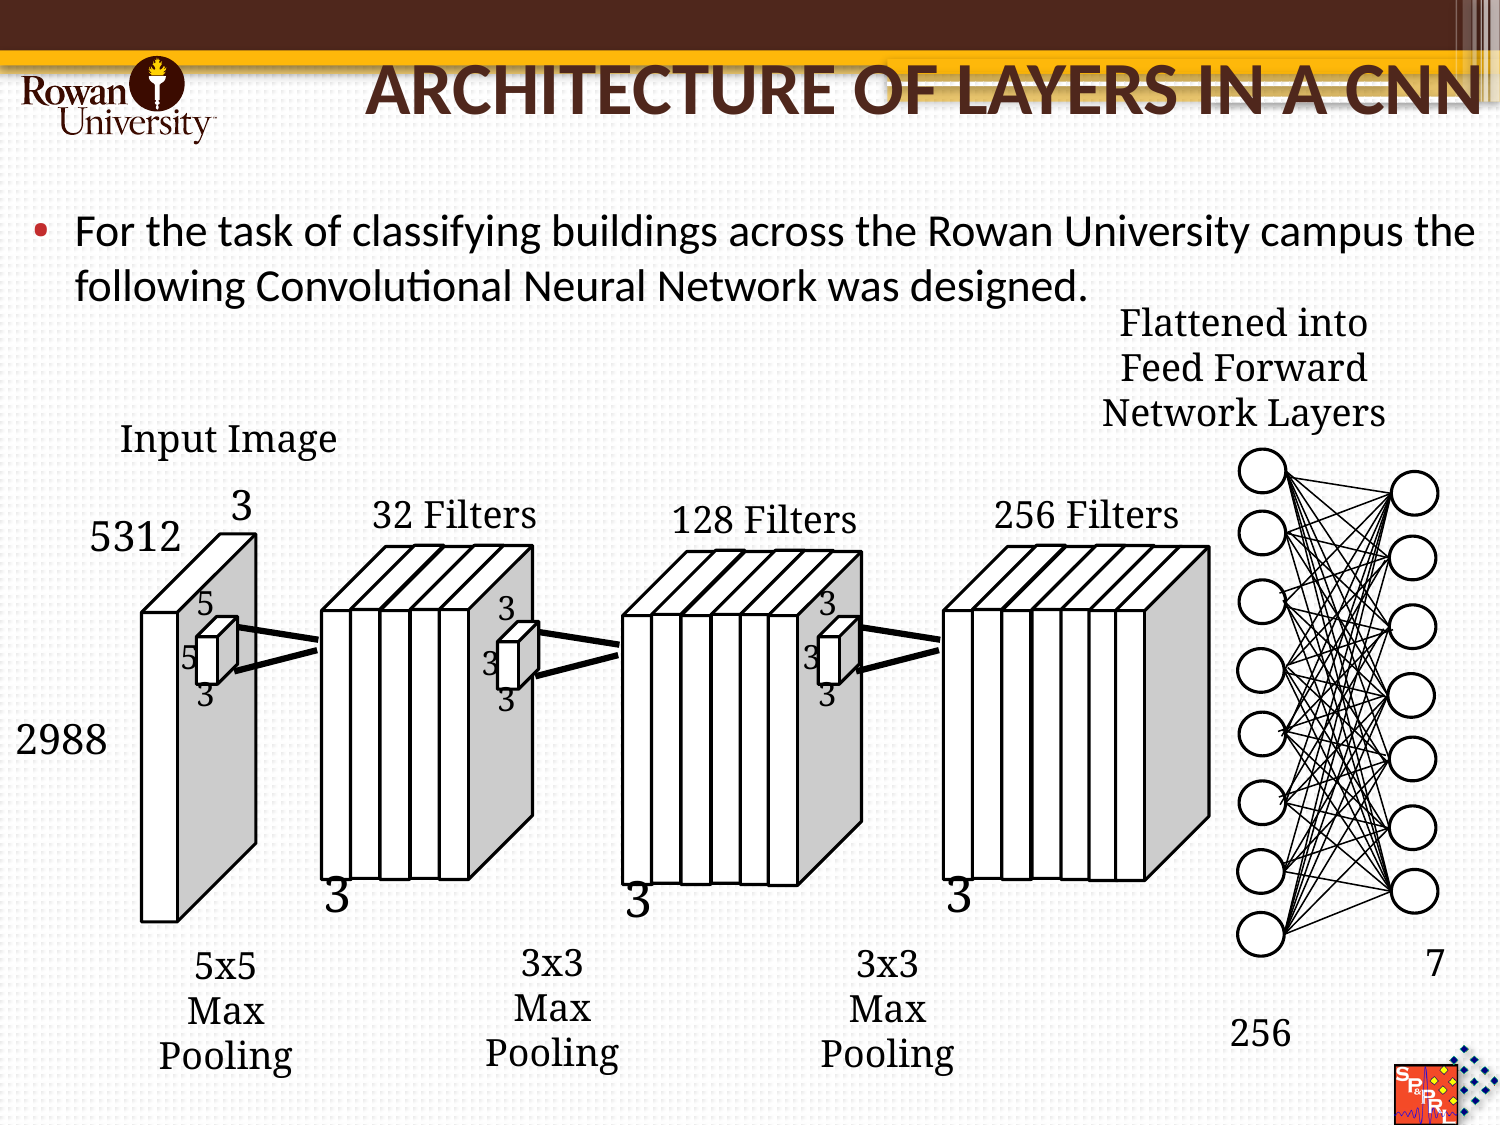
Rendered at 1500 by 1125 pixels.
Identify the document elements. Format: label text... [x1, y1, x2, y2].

text_box [1237, 710, 1273, 758]
text_box [1401, 603, 1438, 651]
text_box [709, 549, 802, 885]
text_box [806, 549, 864, 624]
text_box [1000, 544, 1094, 882]
text_box 7 [1410, 931, 1461, 991]
title Architecture of Layers in a CNN [150, 43, 1500, 125]
text_box 3x3 Max Pooling [804, 933, 971, 1083]
text_box 128 Filters [656, 488, 873, 549]
text_box [1087, 544, 1179, 883]
text_box 5x5 Max Pooling [142, 943, 310, 1085]
text_box 3 [787, 629, 836, 684]
text_box [1401, 735, 1438, 783]
text_box [1030, 544, 1123, 880]
text_box [621, 549, 713, 860]
text_box [766, 578, 864, 888]
text_box Flattened into Feed Forward Network Layers [1086, 291, 1402, 442]
text_box [1236, 647, 1273, 694]
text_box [534, 654, 619, 677]
text_box 256 [1214, 1001, 1308, 1062]
text_box [1399, 867, 1440, 915]
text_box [1284, 493, 1392, 532]
text_box [1401, 672, 1437, 719]
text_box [0, 471, 550, 932]
text_box [1114, 544, 1211, 883]
text_box 3 [610, 860, 707, 936]
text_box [1285, 601, 1392, 669]
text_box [1285, 802, 1392, 870]
text_box [852, 614, 862, 627]
text_box 3 [931, 855, 1028, 931]
text_box [1401, 804, 1438, 852]
text_box [1236, 910, 1283, 958]
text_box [1285, 733, 1392, 801]
text_box [649, 549, 745, 860]
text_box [1284, 871, 1392, 890]
text_box [836, 630, 849, 665]
text_box [1237, 578, 1274, 626]
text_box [1284, 891, 1392, 935]
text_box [855, 649, 940, 672]
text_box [538, 631, 620, 645]
text_box 3 [803, 665, 852, 721]
text_box 3x3 Max Pooling [469, 931, 636, 1082]
text_box [1059, 544, 1152, 882]
picture [1393, 1044, 1500, 1125]
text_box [1284, 670, 1392, 733]
text_box 3 [803, 575, 852, 630]
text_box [1285, 470, 1392, 489]
text_box [1401, 534, 1438, 582]
text_box [1237, 509, 1276, 557]
text_box [1237, 779, 1275, 827]
list For the task of classifying buildings across the Rowan University campus the following Convolutional Neural Network was designed. [0, 193, 1500, 892]
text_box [859, 626, 941, 640]
text_box 256 Filters [978, 483, 1195, 544]
text_box [941, 544, 1034, 855]
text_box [1285, 532, 1392, 600]
text_box [679, 549, 773, 887]
text_box [738, 549, 832, 887]
text_box Input Image [105, 408, 353, 468]
text_box [1236, 848, 1275, 895]
text_box [970, 544, 1065, 855]
text_box [1237, 447, 1288, 495]
text_box [1397, 469, 1440, 517]
